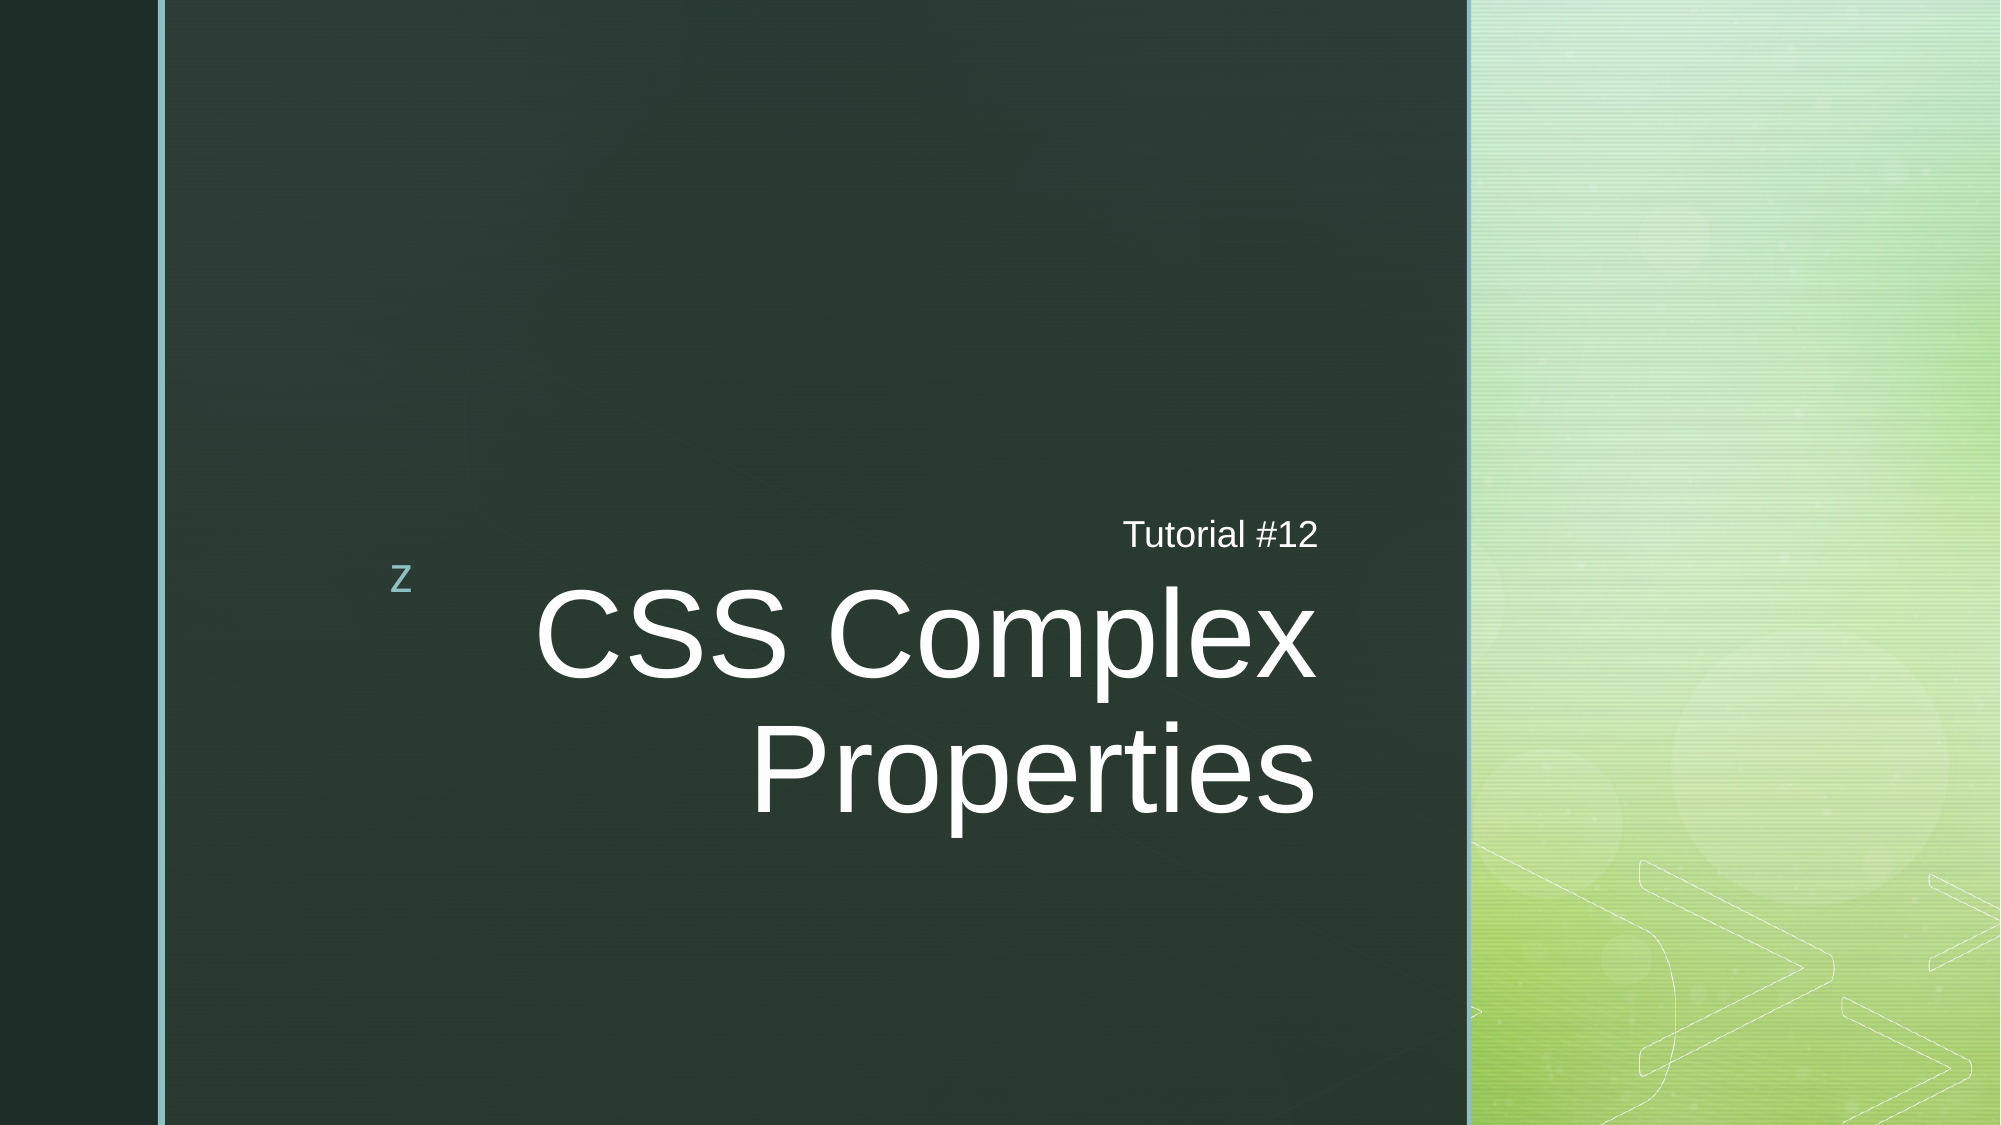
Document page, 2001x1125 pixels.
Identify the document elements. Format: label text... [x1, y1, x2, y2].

picture [1472, 0, 2001, 1125]
title CSS Complex Properties [428, 562, 1334, 935]
subtitle Tutorial #12 [454, 372, 1334, 563]
